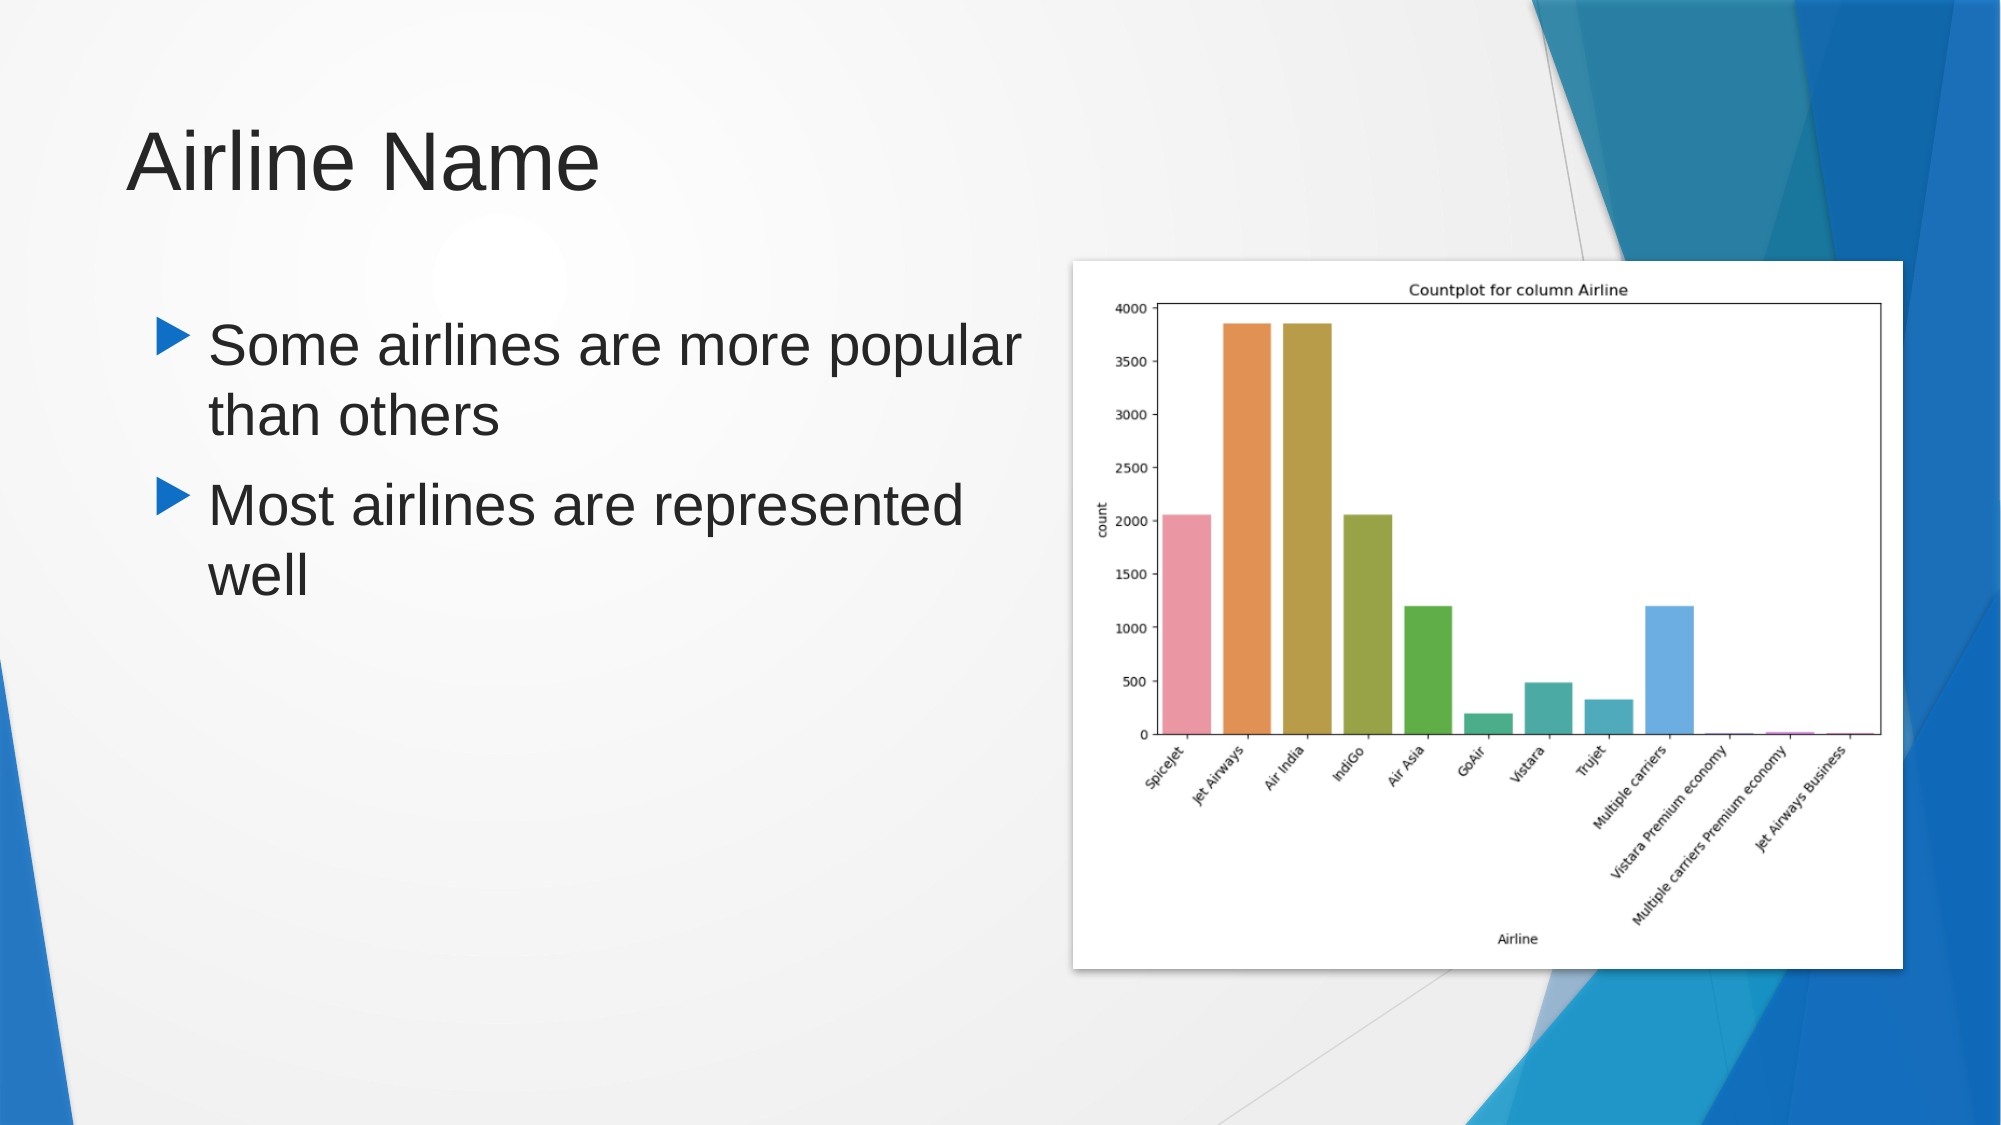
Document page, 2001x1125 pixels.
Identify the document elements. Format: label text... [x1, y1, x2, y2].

picture [1087, 275, 1890, 956]
list Some airlines are more popular than others Most airlines are represented well [137, 299, 1063, 1014]
title Airline Name [111, 99, 1522, 317]
